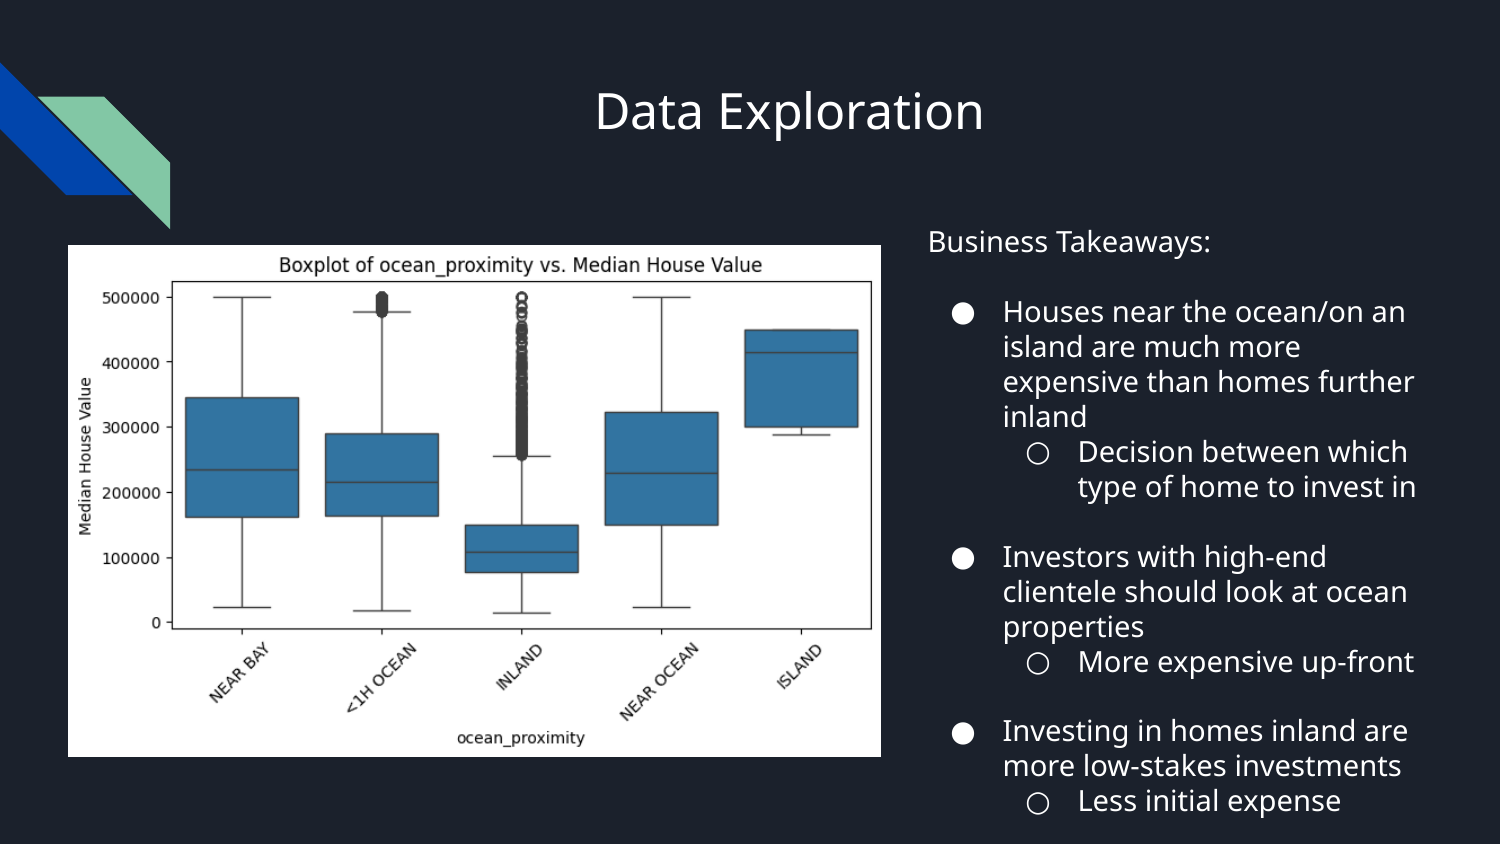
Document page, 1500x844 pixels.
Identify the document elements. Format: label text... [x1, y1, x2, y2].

picture [68, 245, 881, 758]
title Data Exploration [212, 64, 1368, 215]
text_box Business Takeaways: Houses near the ocean/on an island are much more expensive than homes further inland Decision between which type of home to invest in Investors with high-end clientele should look at ocean properties More expensive up-front Investing in homes inland are more low-stakes investments Less initial expense [912, 208, 1445, 795]
